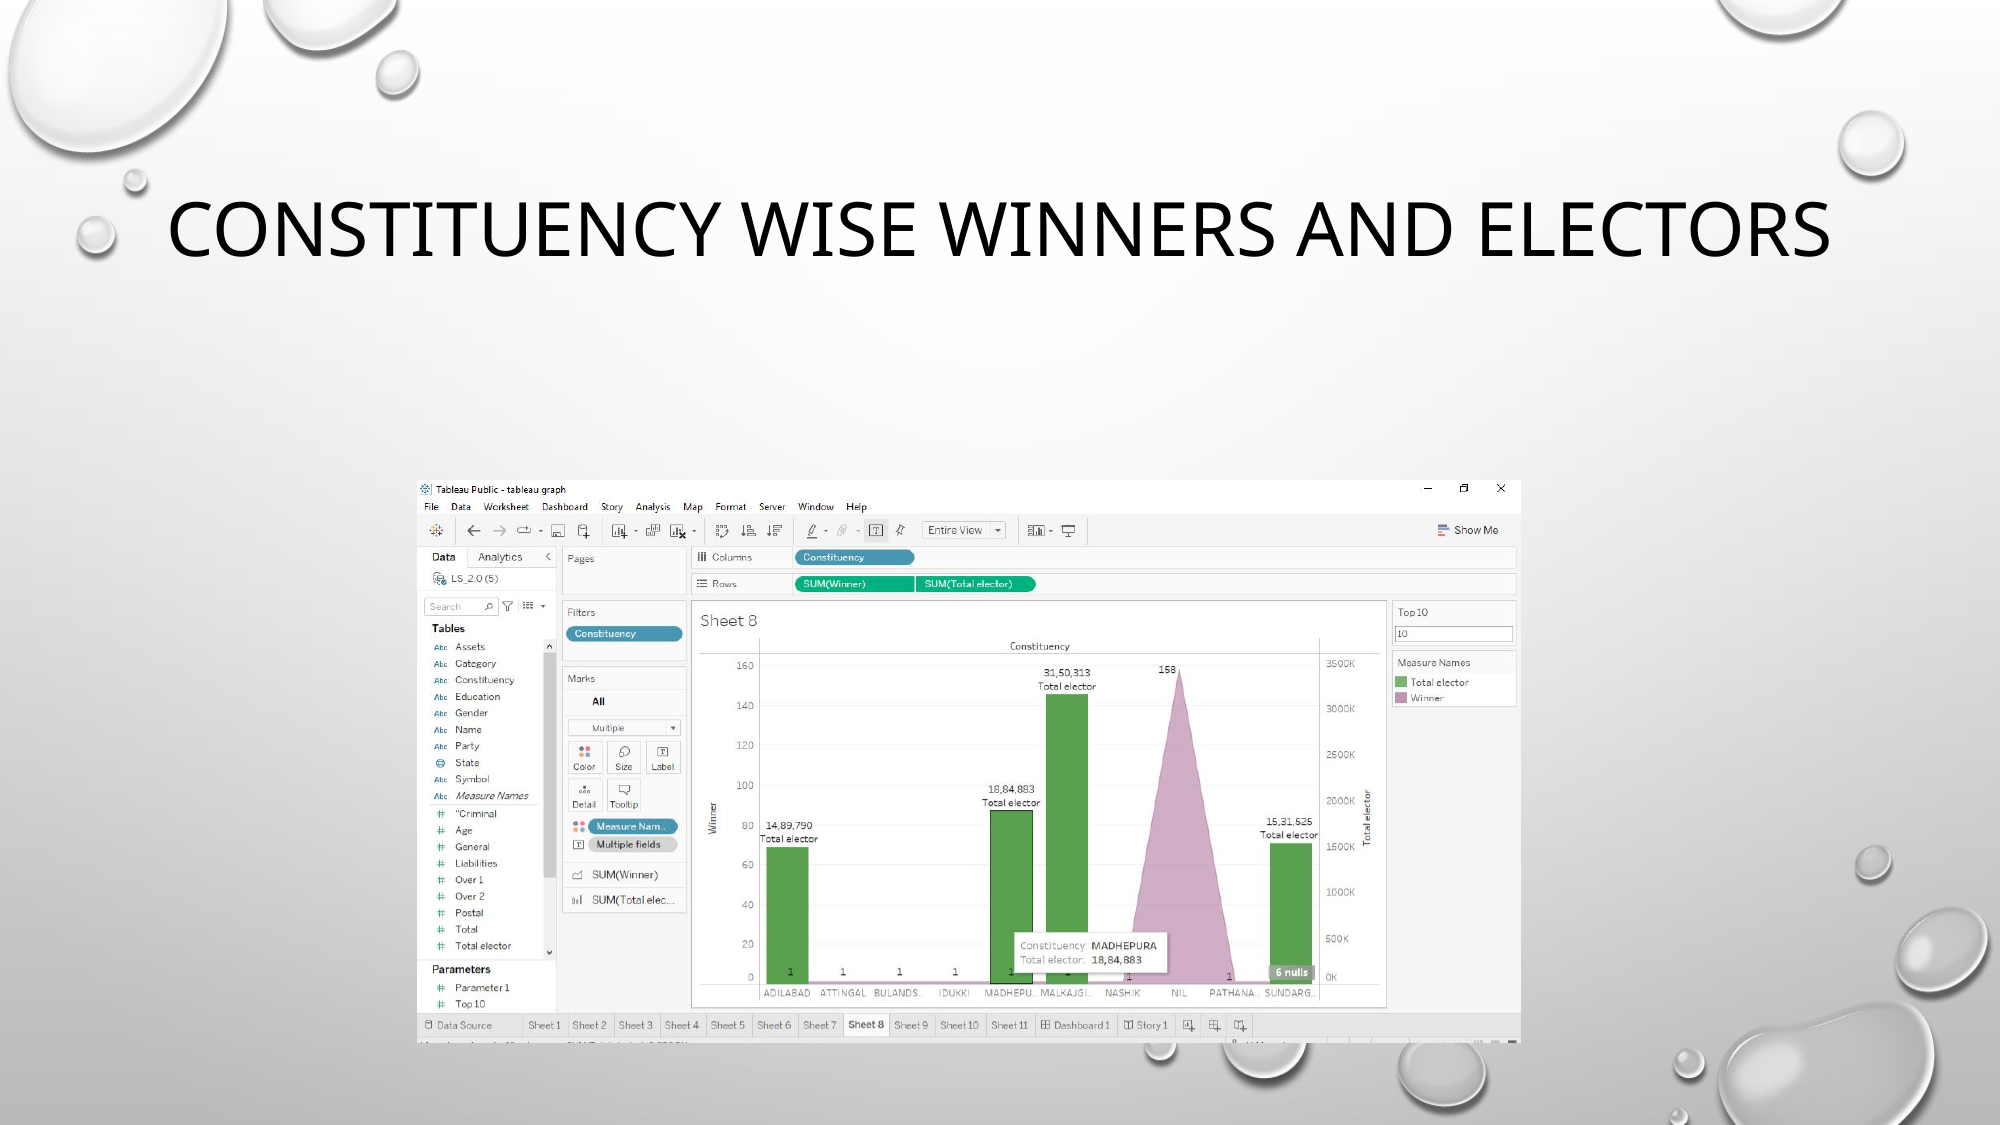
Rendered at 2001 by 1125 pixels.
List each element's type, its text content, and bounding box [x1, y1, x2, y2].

title Constituency wise winners and electors [149, 101, 1851, 364]
picture [0, 0, 2000, 1125]
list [417, 480, 1521, 1043]
